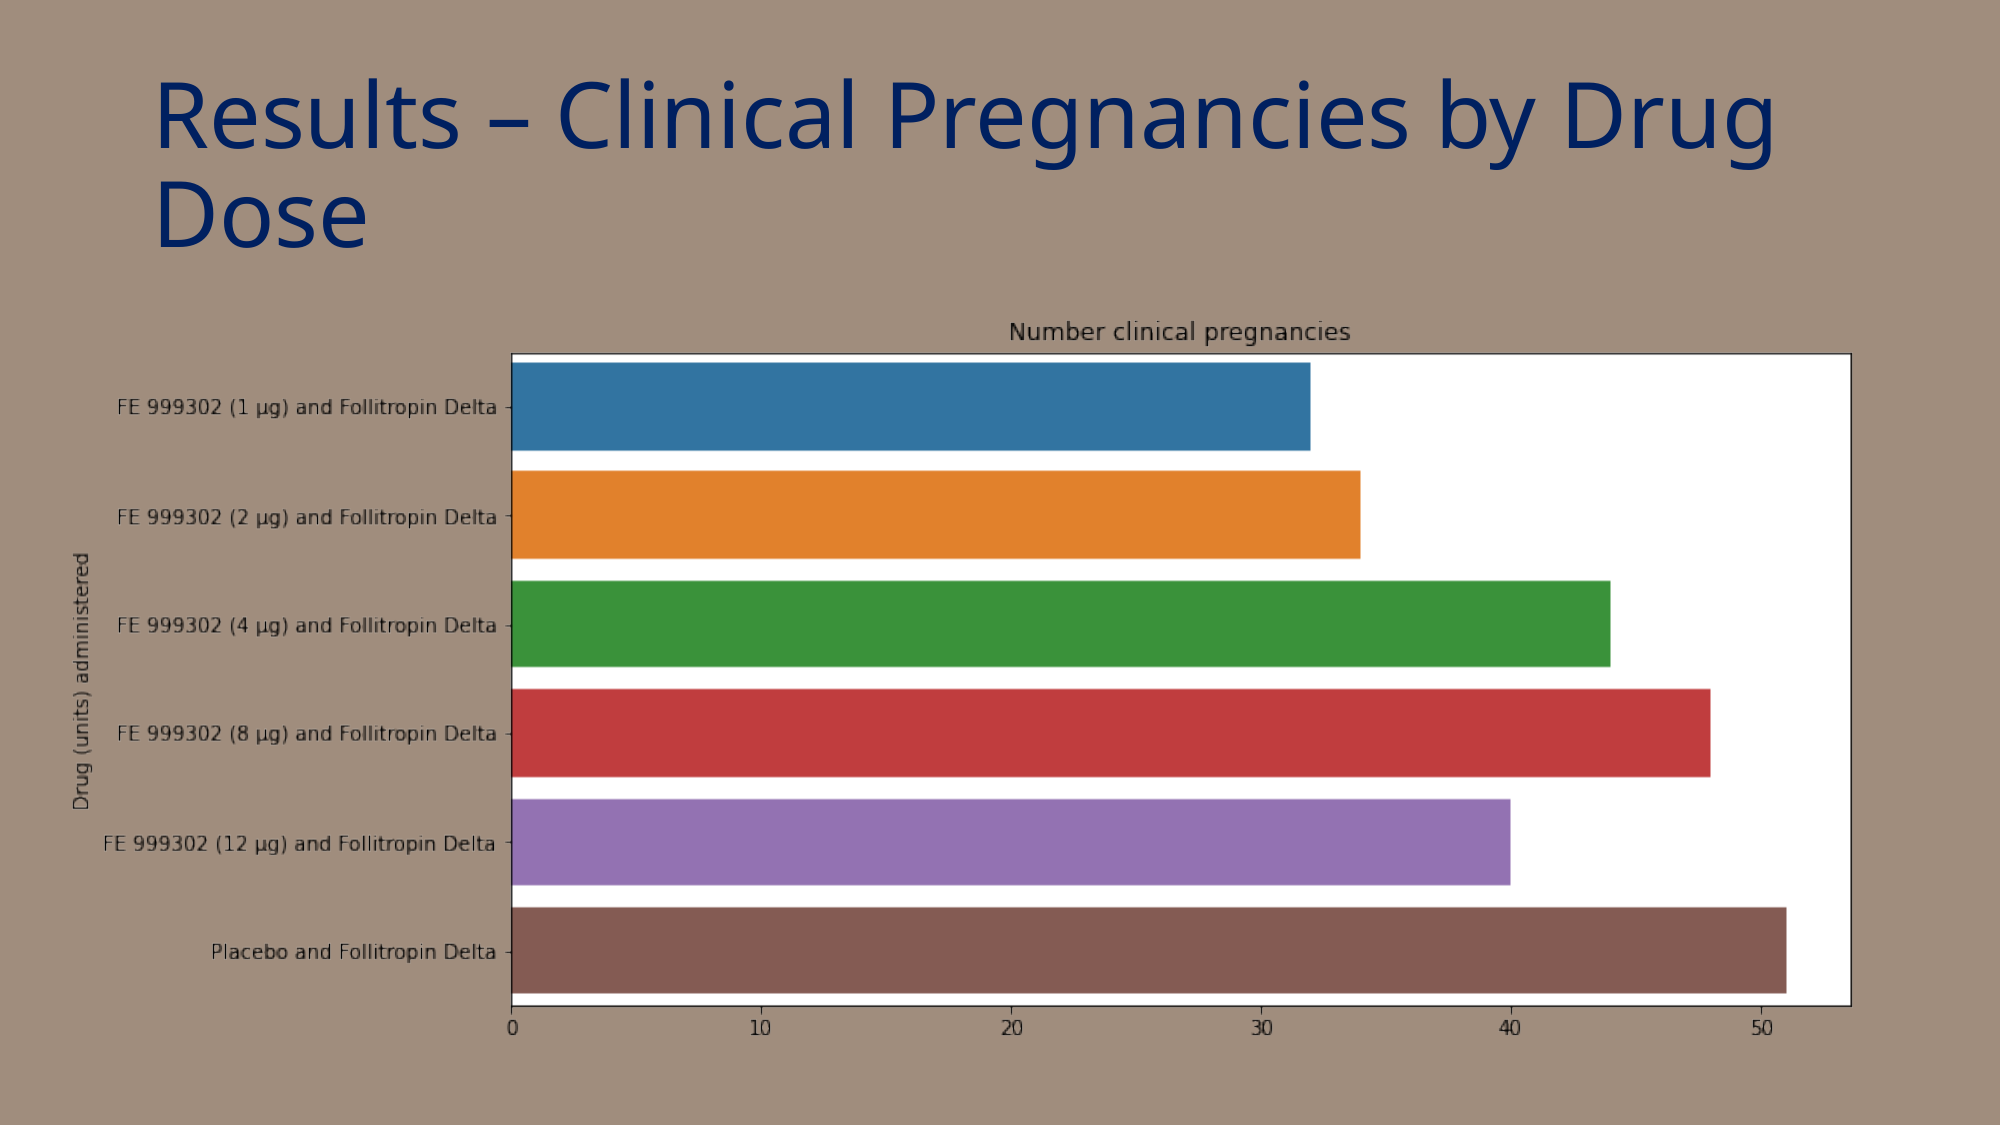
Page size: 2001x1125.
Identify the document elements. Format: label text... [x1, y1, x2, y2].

picture [61, 307, 1863, 1054]
title Results – Clinical Pregnancies by Drug Dose [137, 59, 1863, 278]
